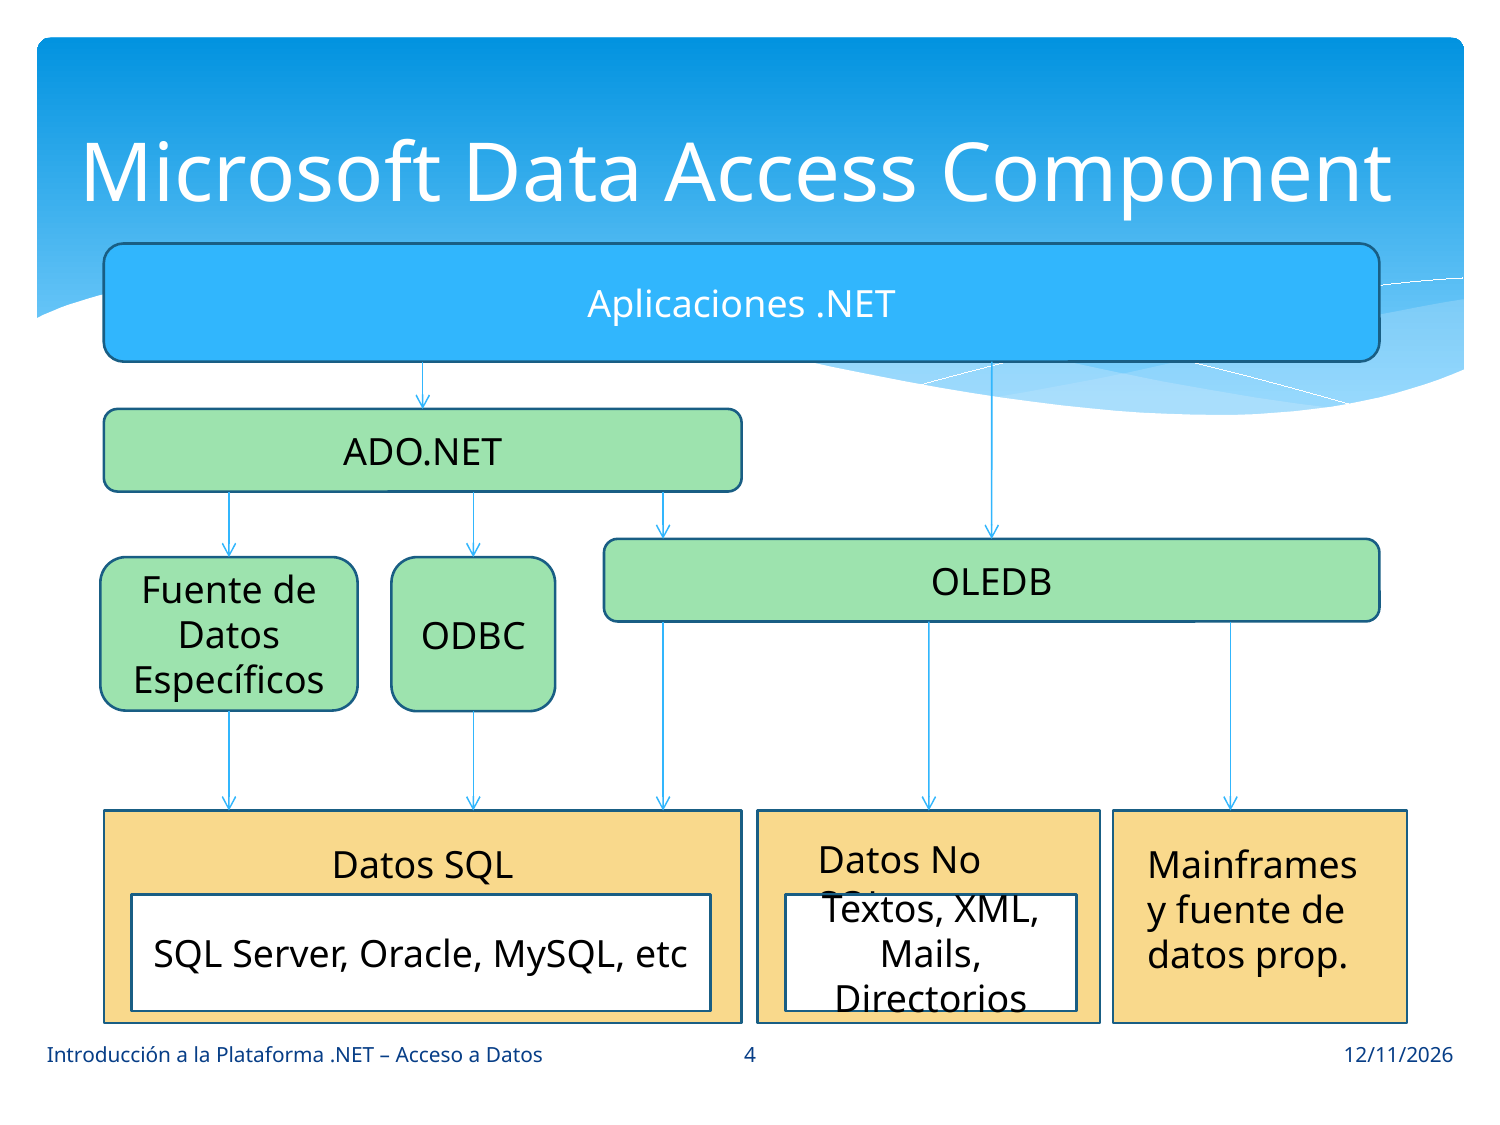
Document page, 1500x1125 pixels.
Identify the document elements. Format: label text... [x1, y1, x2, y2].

text_box ODBC [390, 555, 557, 713]
text_box [103, 809, 743, 1024]
text_box OLEDB [602, 537, 1381, 623]
text_box Fuente de Datos Específicos [99, 555, 359, 712]
text_box Textos, XML, Mails, Directorios [784, 893, 1078, 1012]
text_box SQL Server, Oracle, MySQL, etc [130, 893, 712, 1012]
text_box Datos SQL [316, 834, 529, 893]
text_box ADO.NET [102, 407, 743, 493]
text_box Mainframes y fuente de datos prop. [1132, 834, 1388, 984]
text_box [756, 809, 1101, 1024]
title Microsoft Data Access Component [62, 66, 1413, 272]
text_box Datos No SQL [803, 828, 1059, 893]
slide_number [847, 1025, 1469, 1086]
slide_number 4 [654, 1025, 846, 1086]
text_box Aplicaciones .NET [102, 242, 1381, 363]
text_box [1112, 809, 1408, 1024]
footer Introducción a la Plataforma .NET – Acceso a Datos [31, 1025, 653, 1086]
